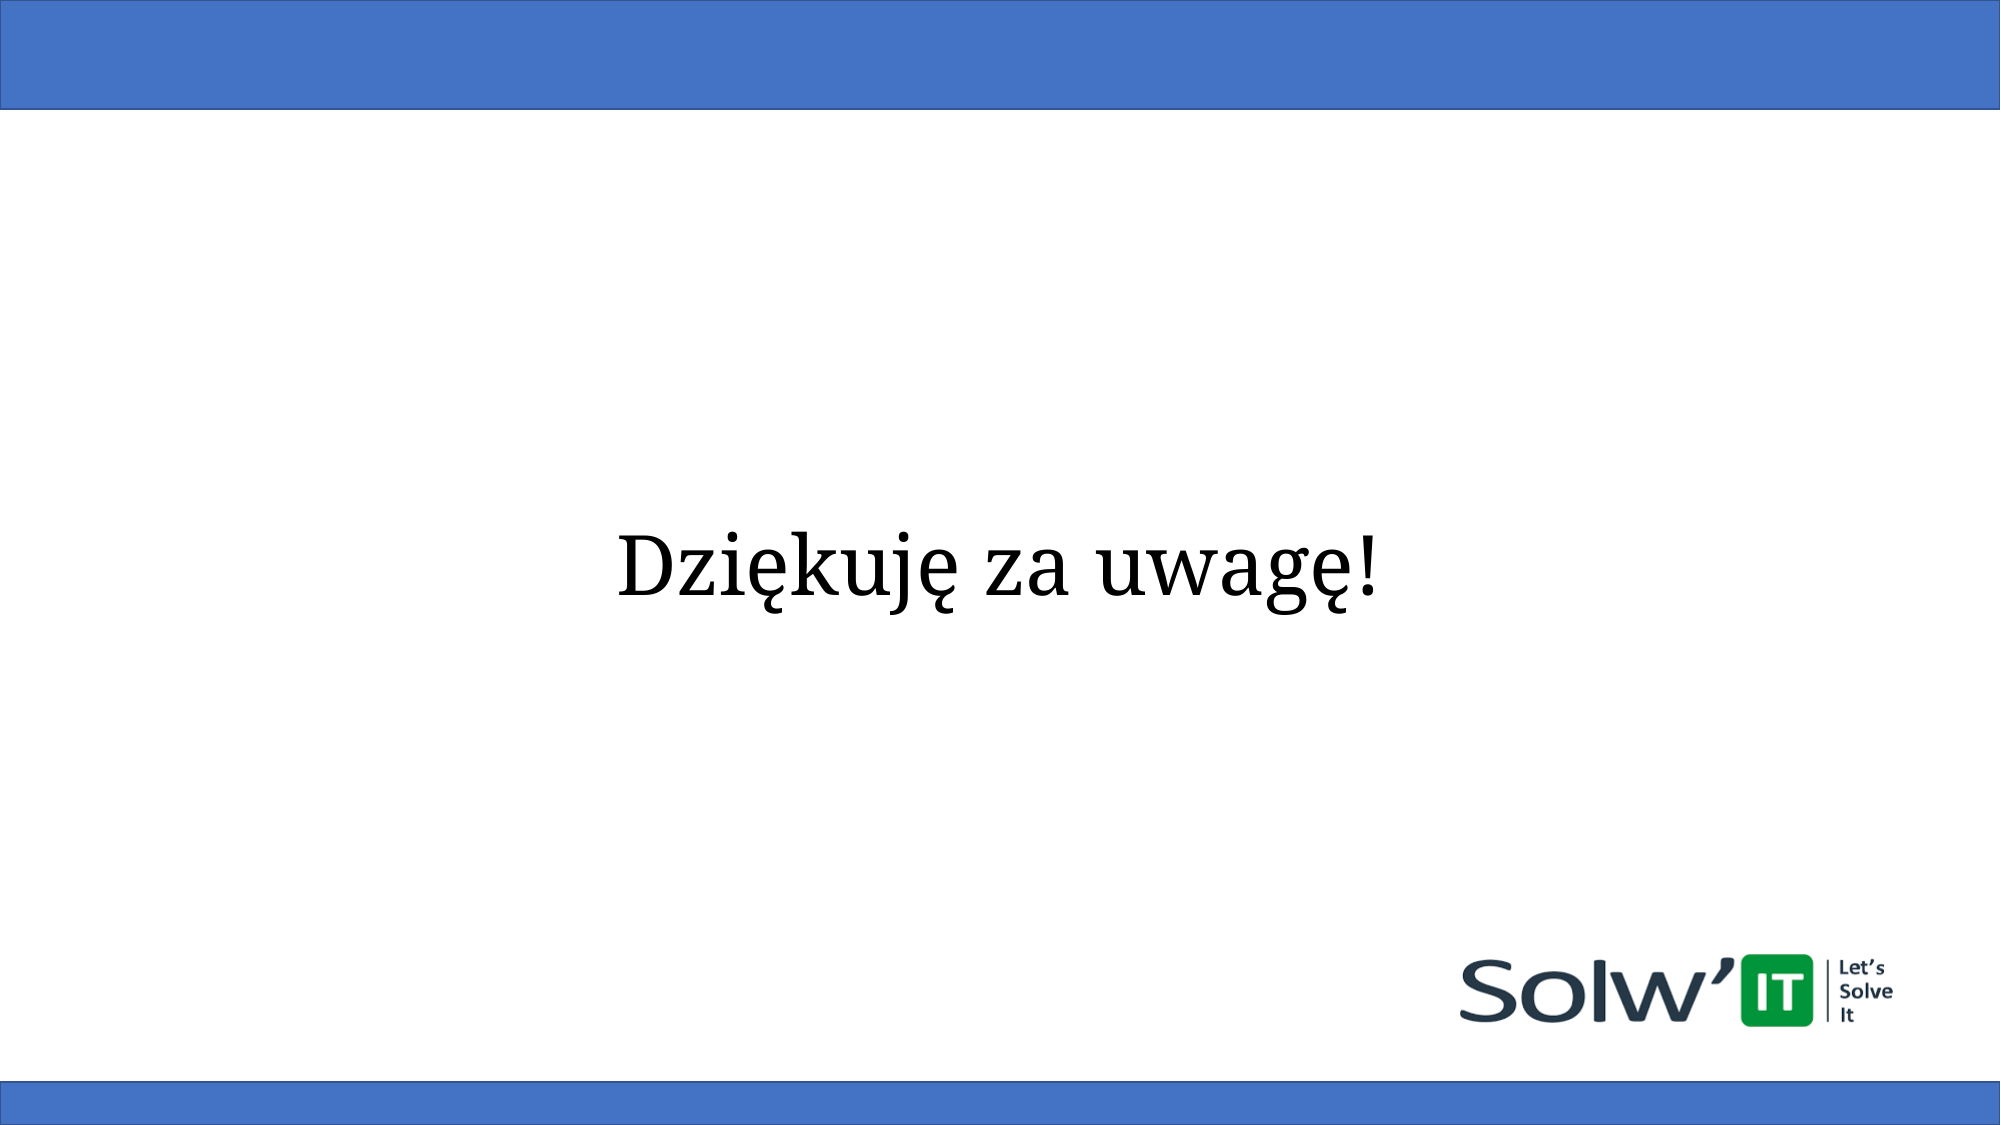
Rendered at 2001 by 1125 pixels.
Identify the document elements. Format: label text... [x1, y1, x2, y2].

text_box [0, 1081, 2000, 1125]
text_box Dziękuję za uwagę! [438, 504, 1561, 620]
text_box [0, 0, 2000, 110]
picture [1451, 934, 1902, 1047]
